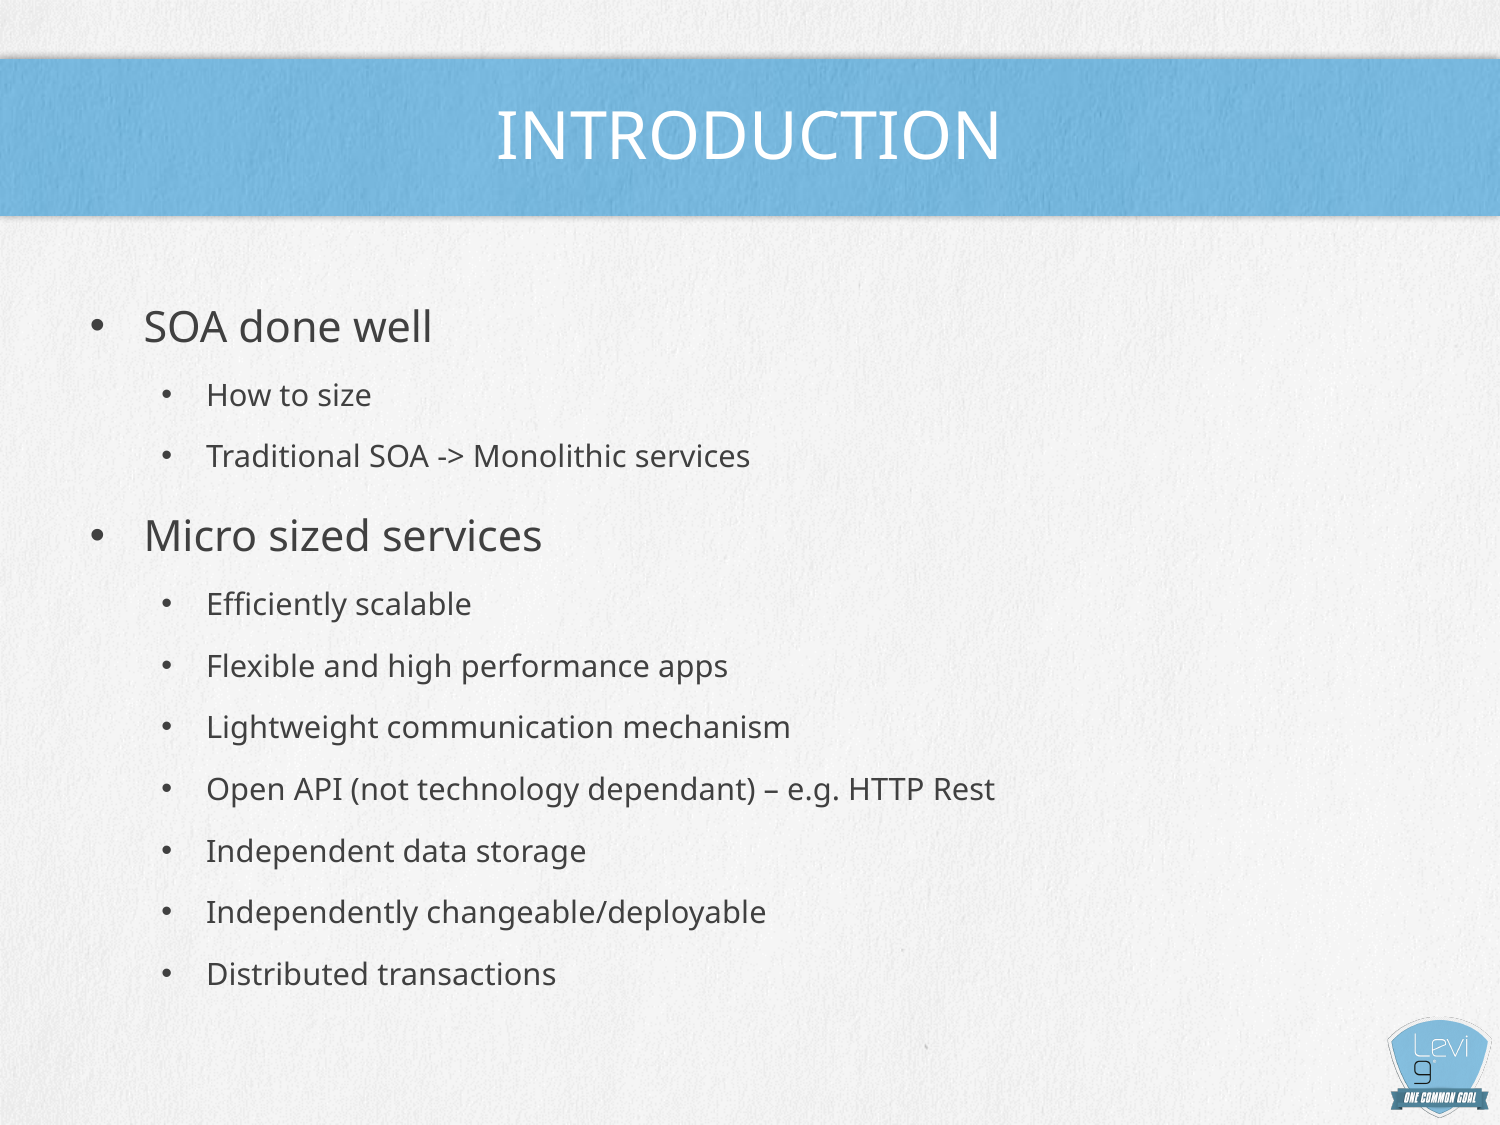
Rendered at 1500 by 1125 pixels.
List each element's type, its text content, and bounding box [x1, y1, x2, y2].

title Introduction [0, 59, 1500, 216]
list SOA done well How to size Traditional SOA -> Monolithic services Micro sized services Efficiently scalable Flexible and high performance apps Lightweight communication mechanism Open API (not technology dependant) – e.g. HTTP Rest Independent data storage Independently changeable/deployable Distributed transactions [75, 265, 1425, 1004]
picture [1386, 1013, 1493, 1120]
